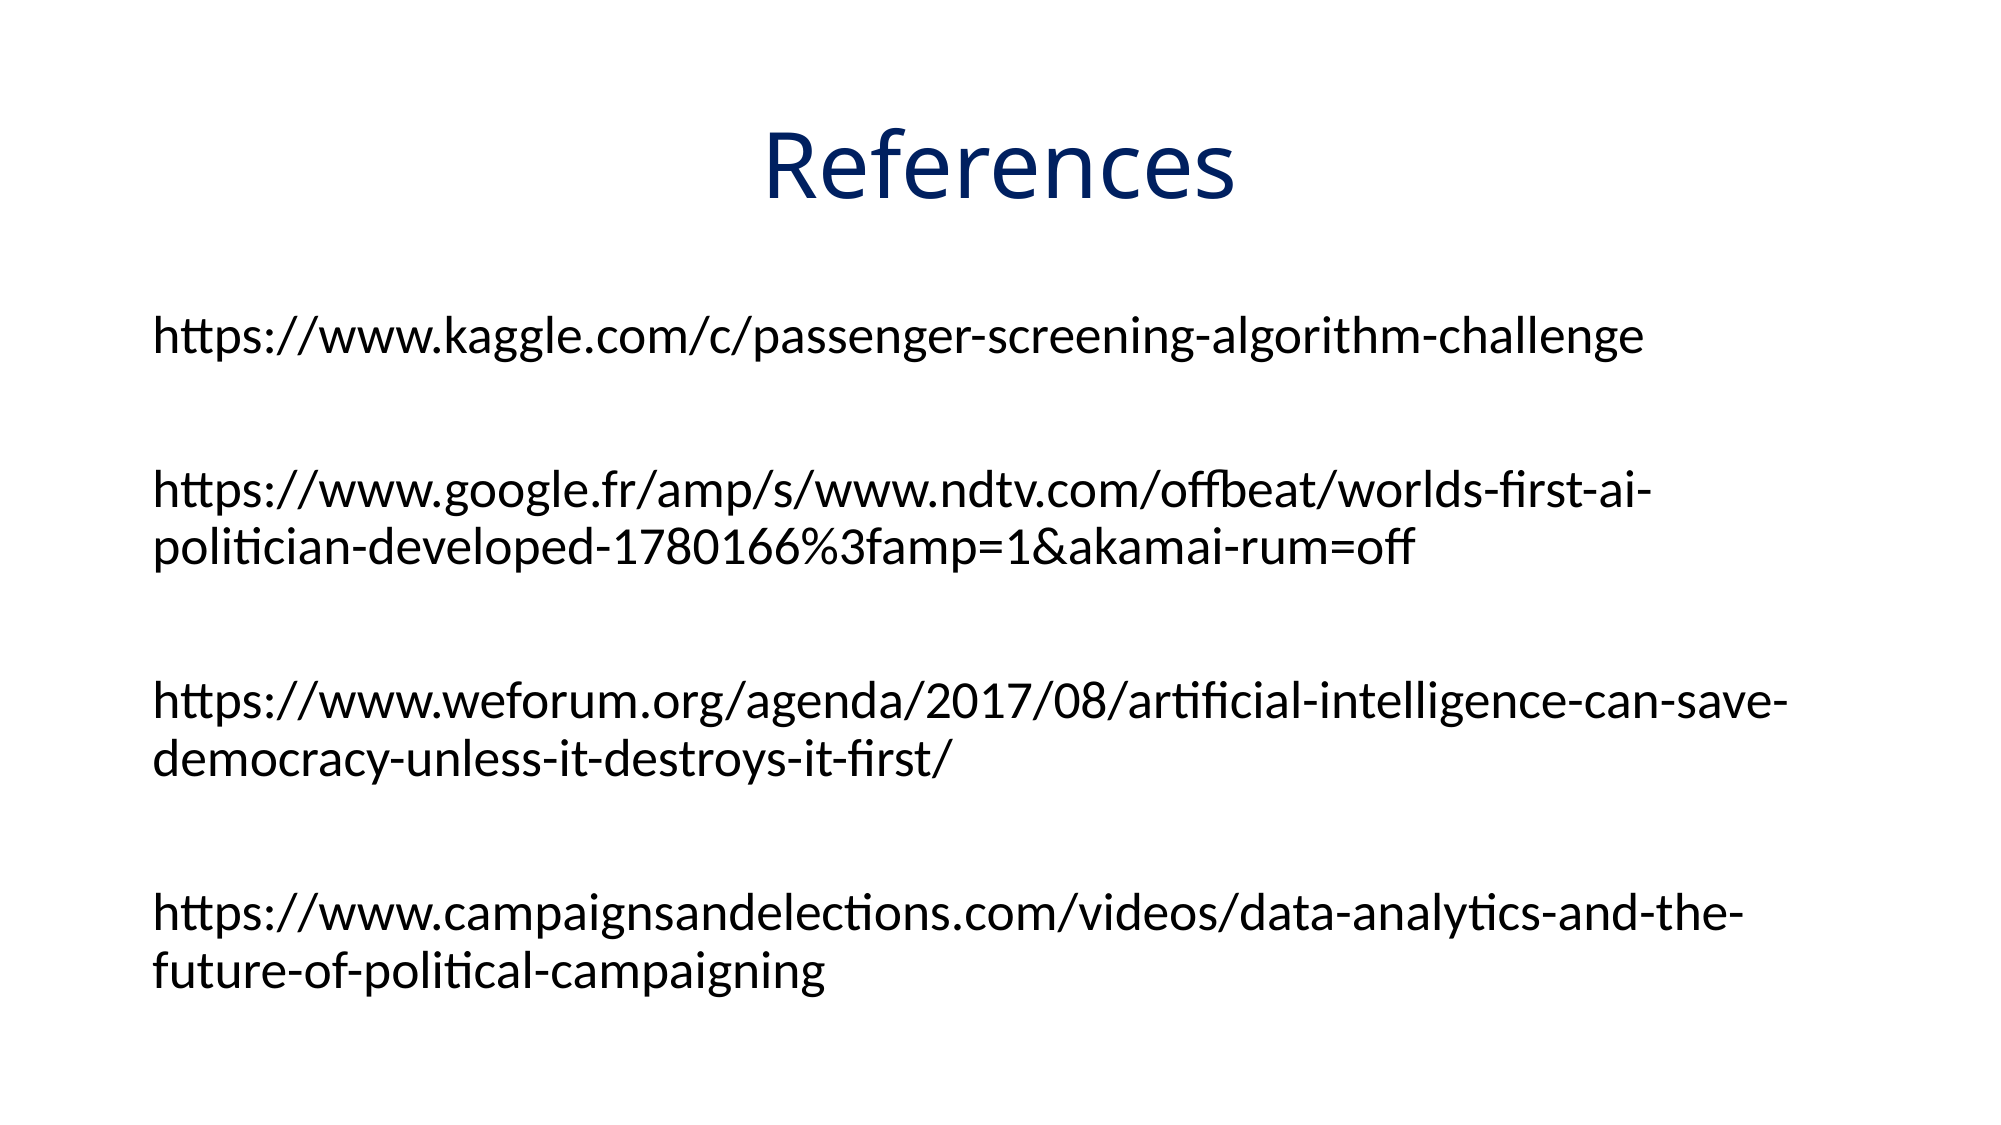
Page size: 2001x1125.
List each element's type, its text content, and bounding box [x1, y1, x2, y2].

list https://www.kaggle.com/c/passenger-screening-algorithm-challenge https://www.google.fr/amp/s/www.ndtv.com/offbeat/worlds-first-ai-politician-developed-1780166%3famp=1&akamai-rum=off https://www.weforum.org/agenda/2017/08/artificial-intelligence-can-save-democracy-unless-it-destroys-it-first/ https://www.campaignsandelections.com/videos/data-analytics-and-the-future-of-political-campaigning [137, 299, 1863, 1014]
title References [137, 59, 1863, 278]
